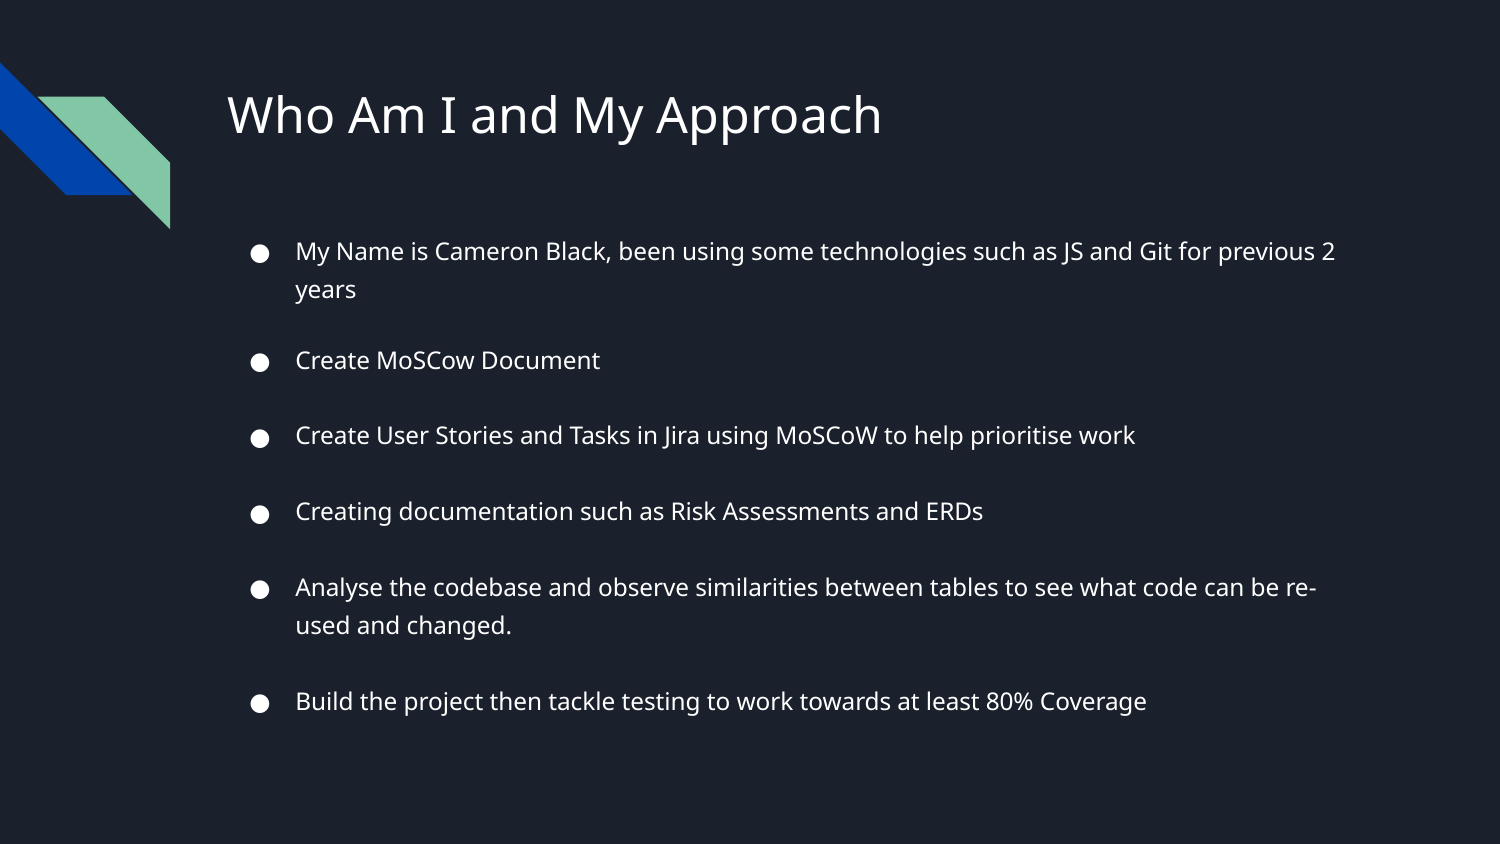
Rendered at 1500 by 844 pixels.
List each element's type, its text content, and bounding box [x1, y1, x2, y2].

title Who Am I and My Approach [212, 64, 1368, 214]
list My Name is Cameron Black, been using some technologies such as JS and Git for previous 2 years Create MoSCow Document Create User Stories and Tasks in Jira using MoSCoW to help prioritise work Creating documentation such as Risk Assessments and ERDs Analyse the codebase and observe similarities between tables to see what code can be re-used and changed. Build the project then tackle testing to work towards at least 80% Coverage [212, 214, 1368, 735]
